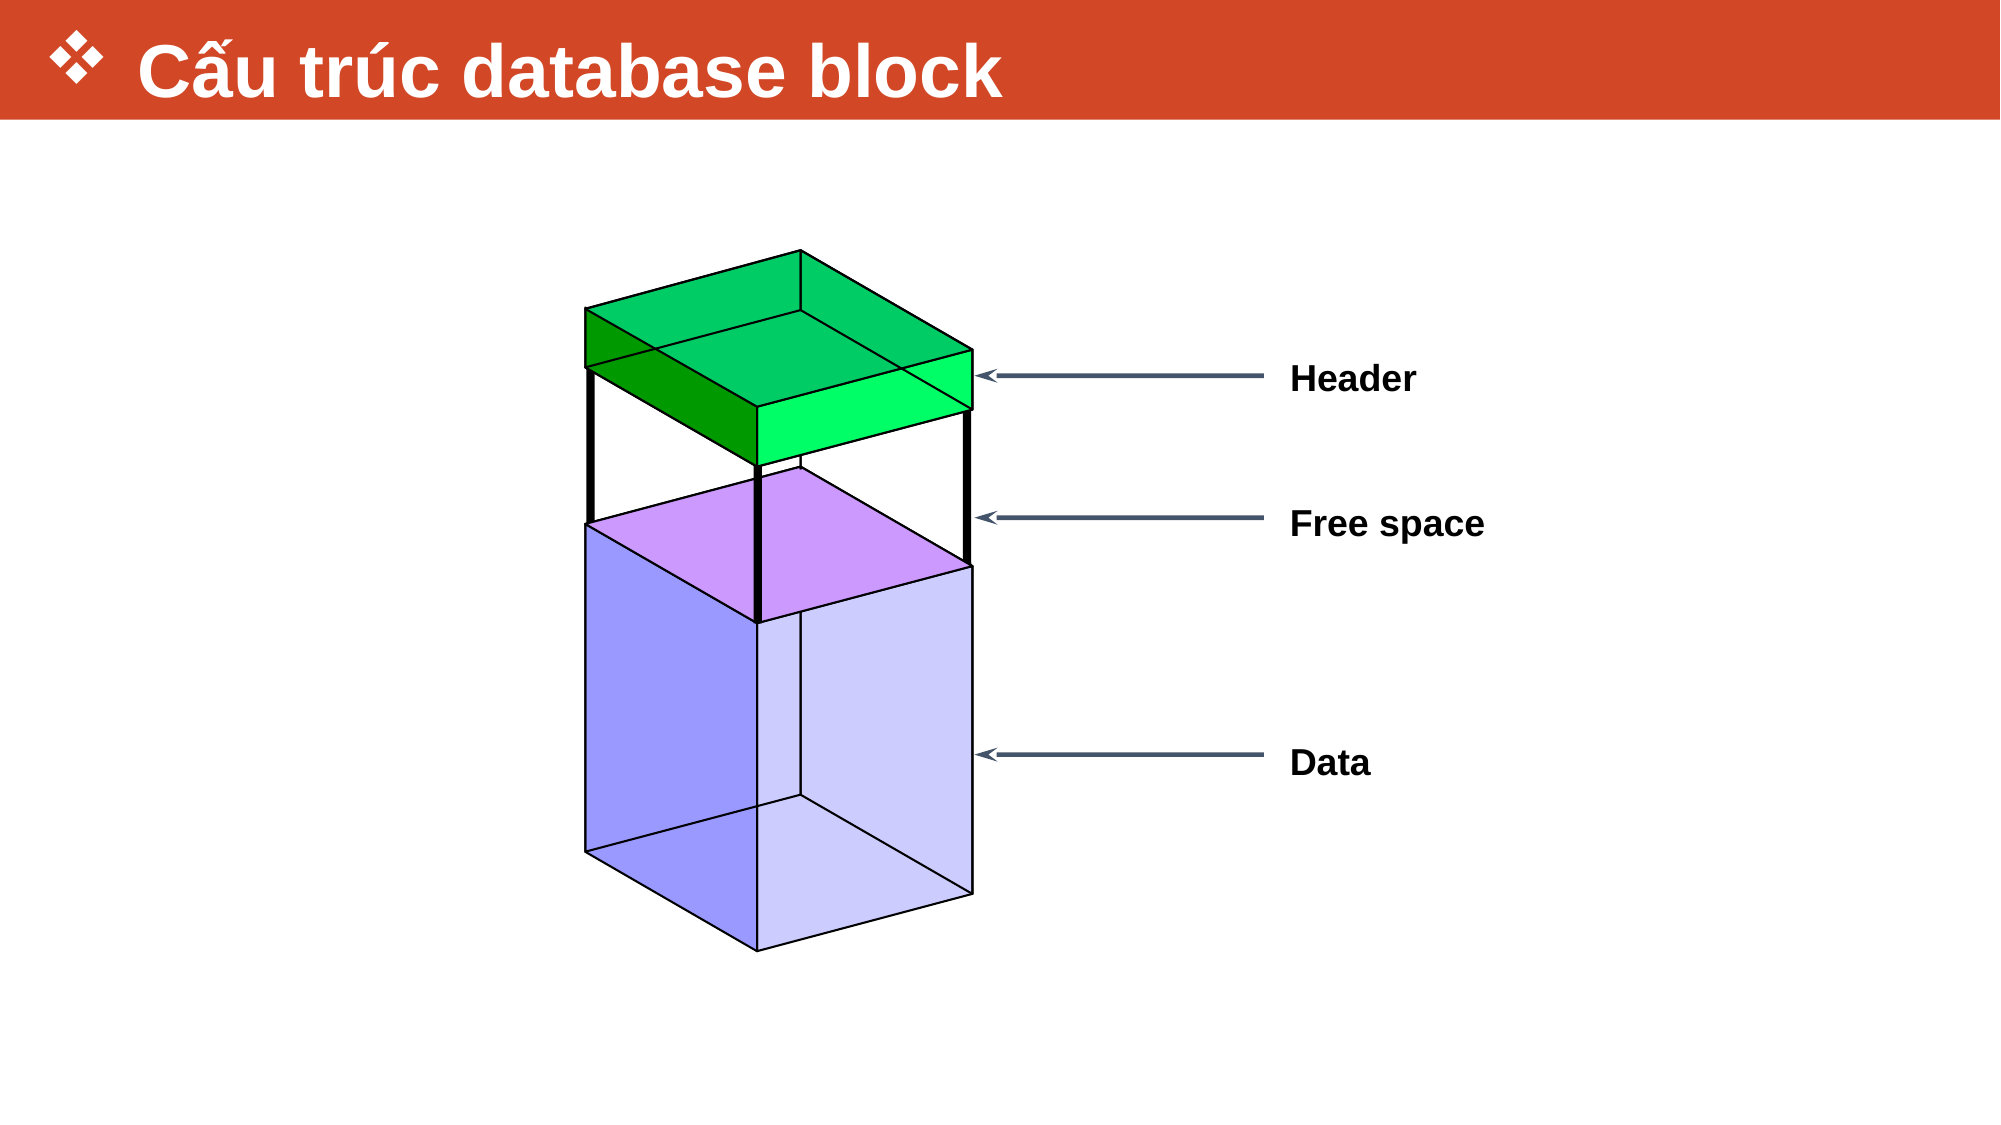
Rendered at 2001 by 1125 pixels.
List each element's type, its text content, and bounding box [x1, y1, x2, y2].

title Cấu trúc database block [28, 0, 1970, 120]
text_box [974, 511, 996, 524]
text_box Free space [1274, 492, 1501, 551]
text_box Header [1274, 347, 1432, 407]
text_box [974, 748, 996, 761]
text_box Data [1274, 730, 1387, 790]
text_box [585, 250, 973, 952]
text_box [974, 369, 996, 382]
